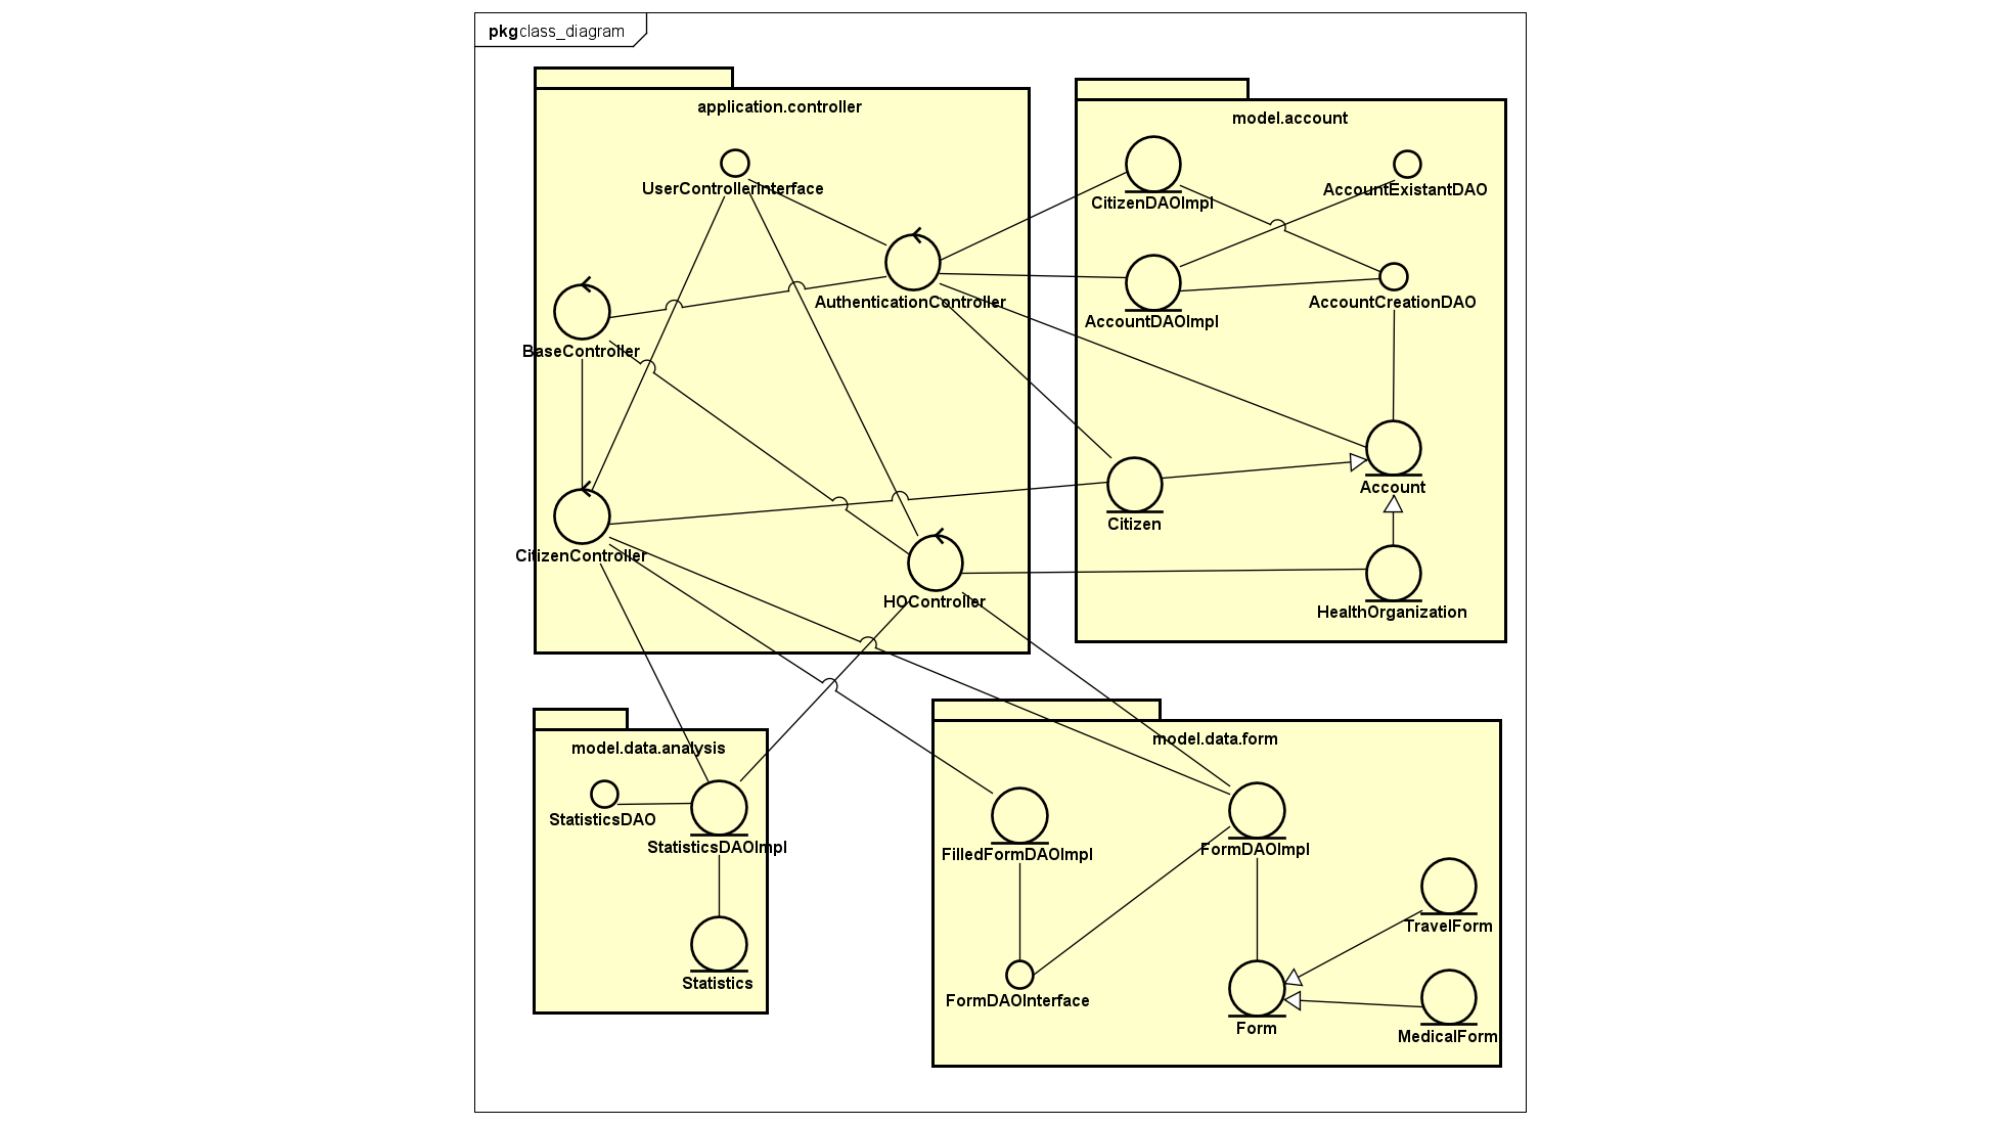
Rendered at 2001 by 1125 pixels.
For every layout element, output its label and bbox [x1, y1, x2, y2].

picture [461, 0, 1539, 1125]
